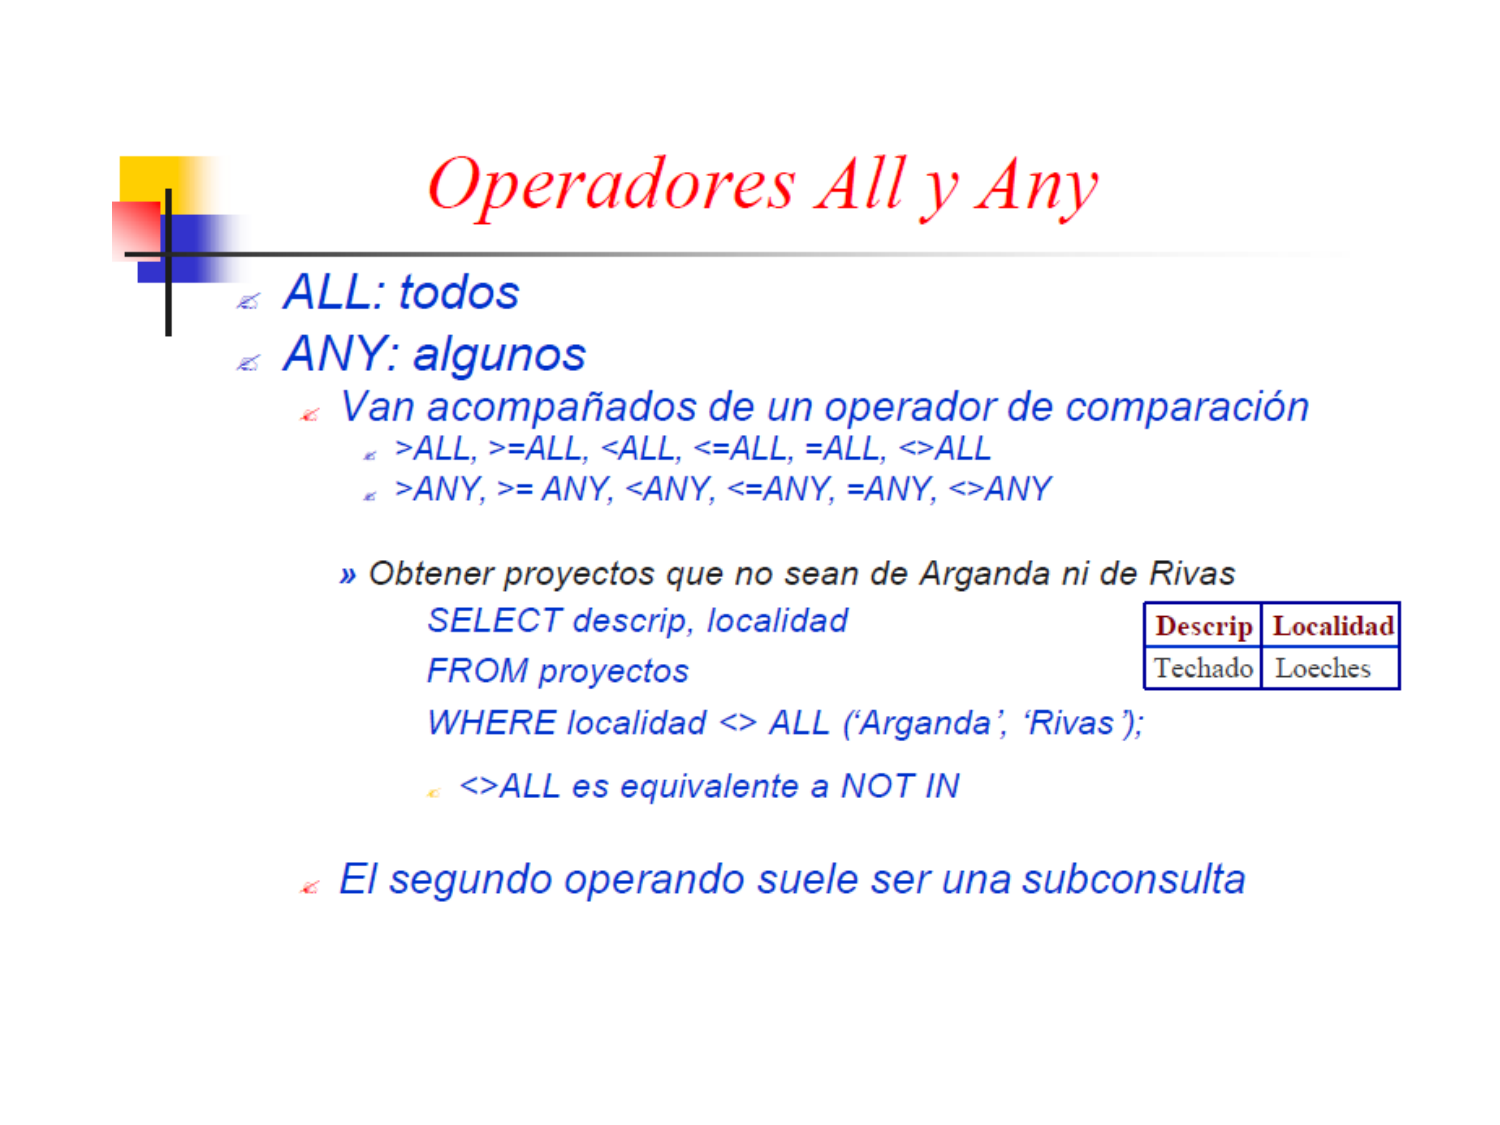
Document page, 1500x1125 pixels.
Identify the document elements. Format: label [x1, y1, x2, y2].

picture [112, 137, 1416, 958]
